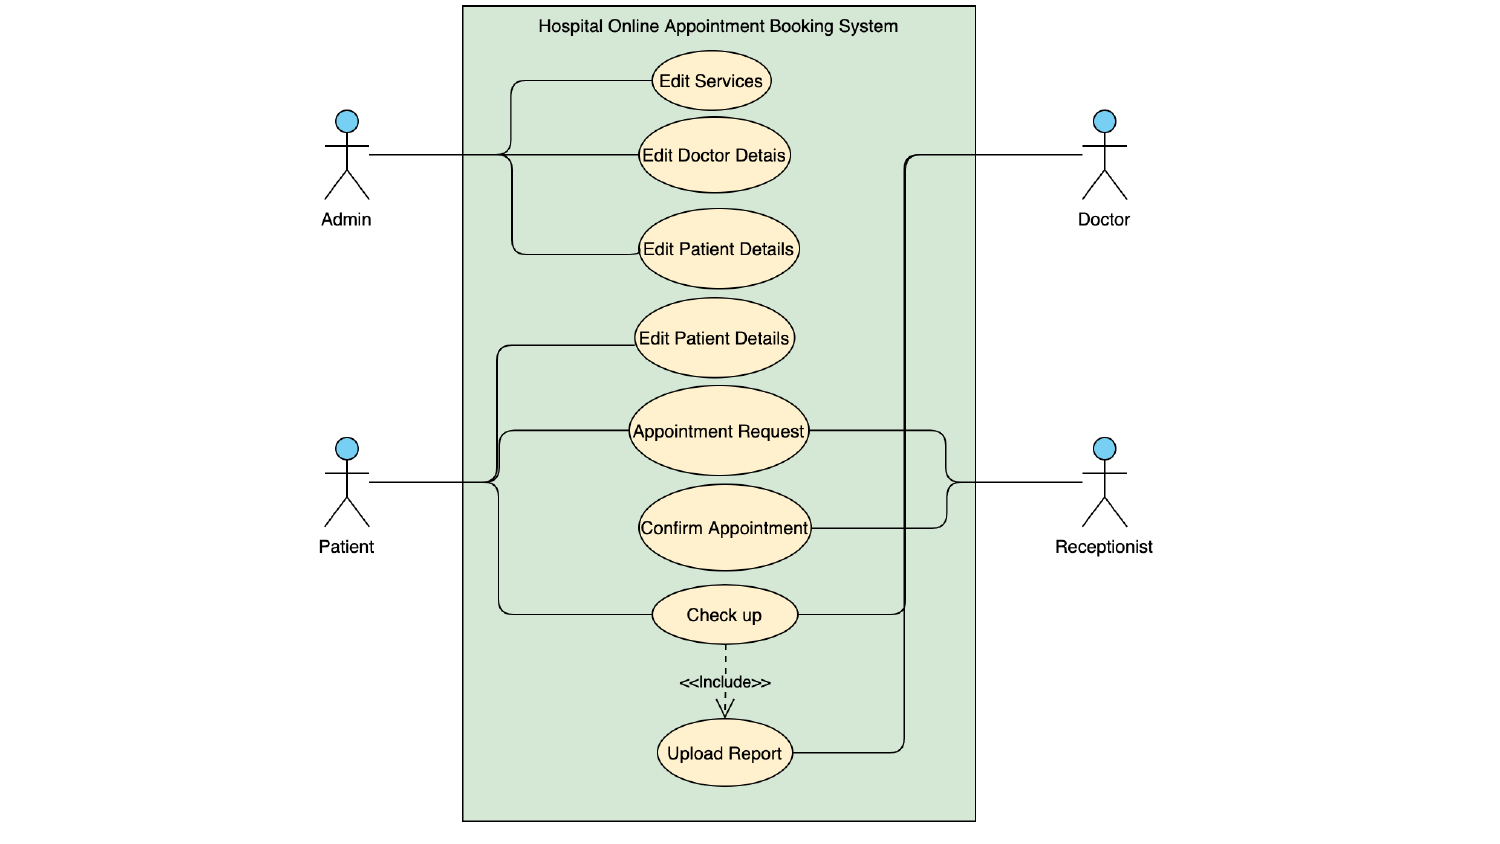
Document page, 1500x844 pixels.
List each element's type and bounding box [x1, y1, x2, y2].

picture [281, 0, 1219, 844]
